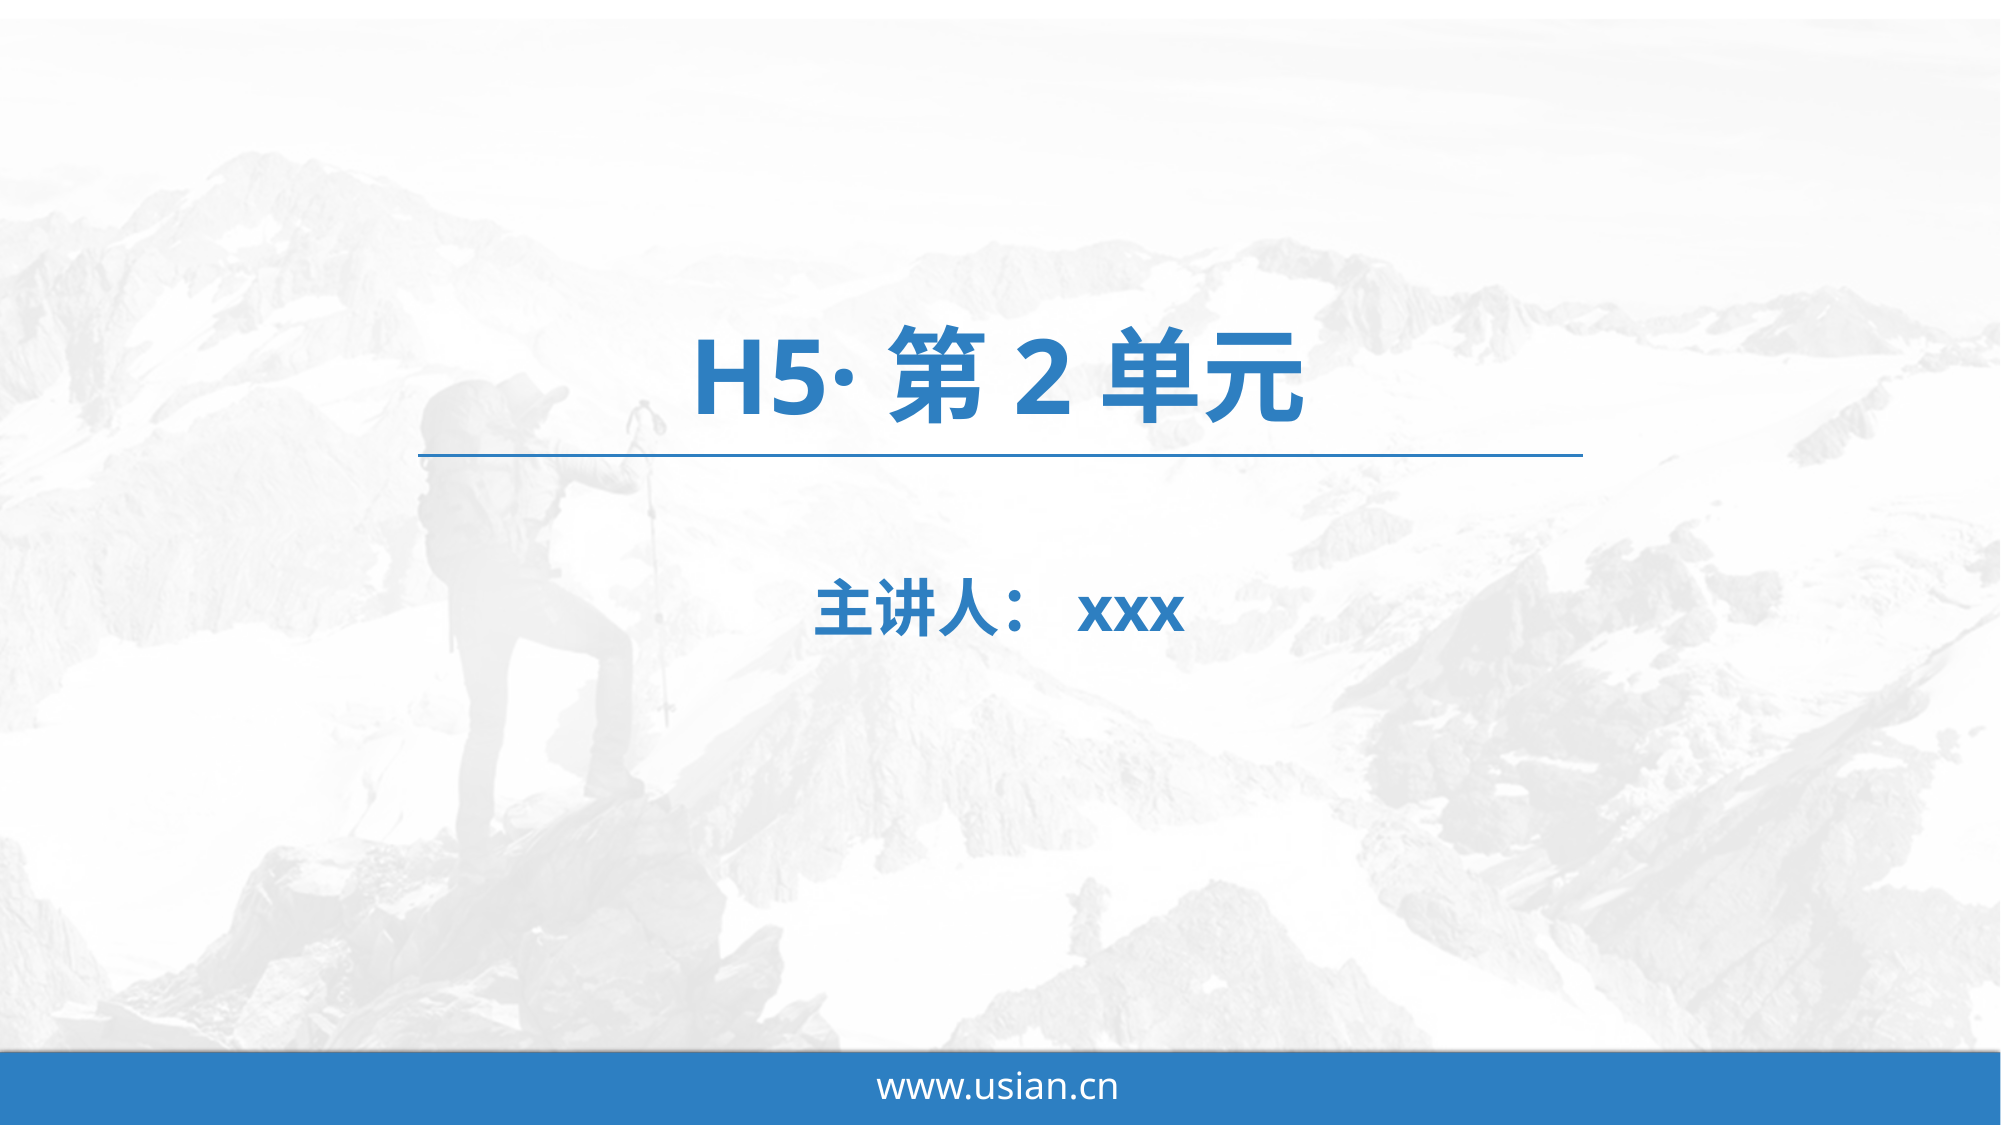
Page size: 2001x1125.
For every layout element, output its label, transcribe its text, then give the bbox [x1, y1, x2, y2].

picture [0, 0, 2001, 1125]
text_box 主讲人：xxx [390, 561, 1608, 652]
text_box H5·第2单元 [389, 303, 1607, 444]
